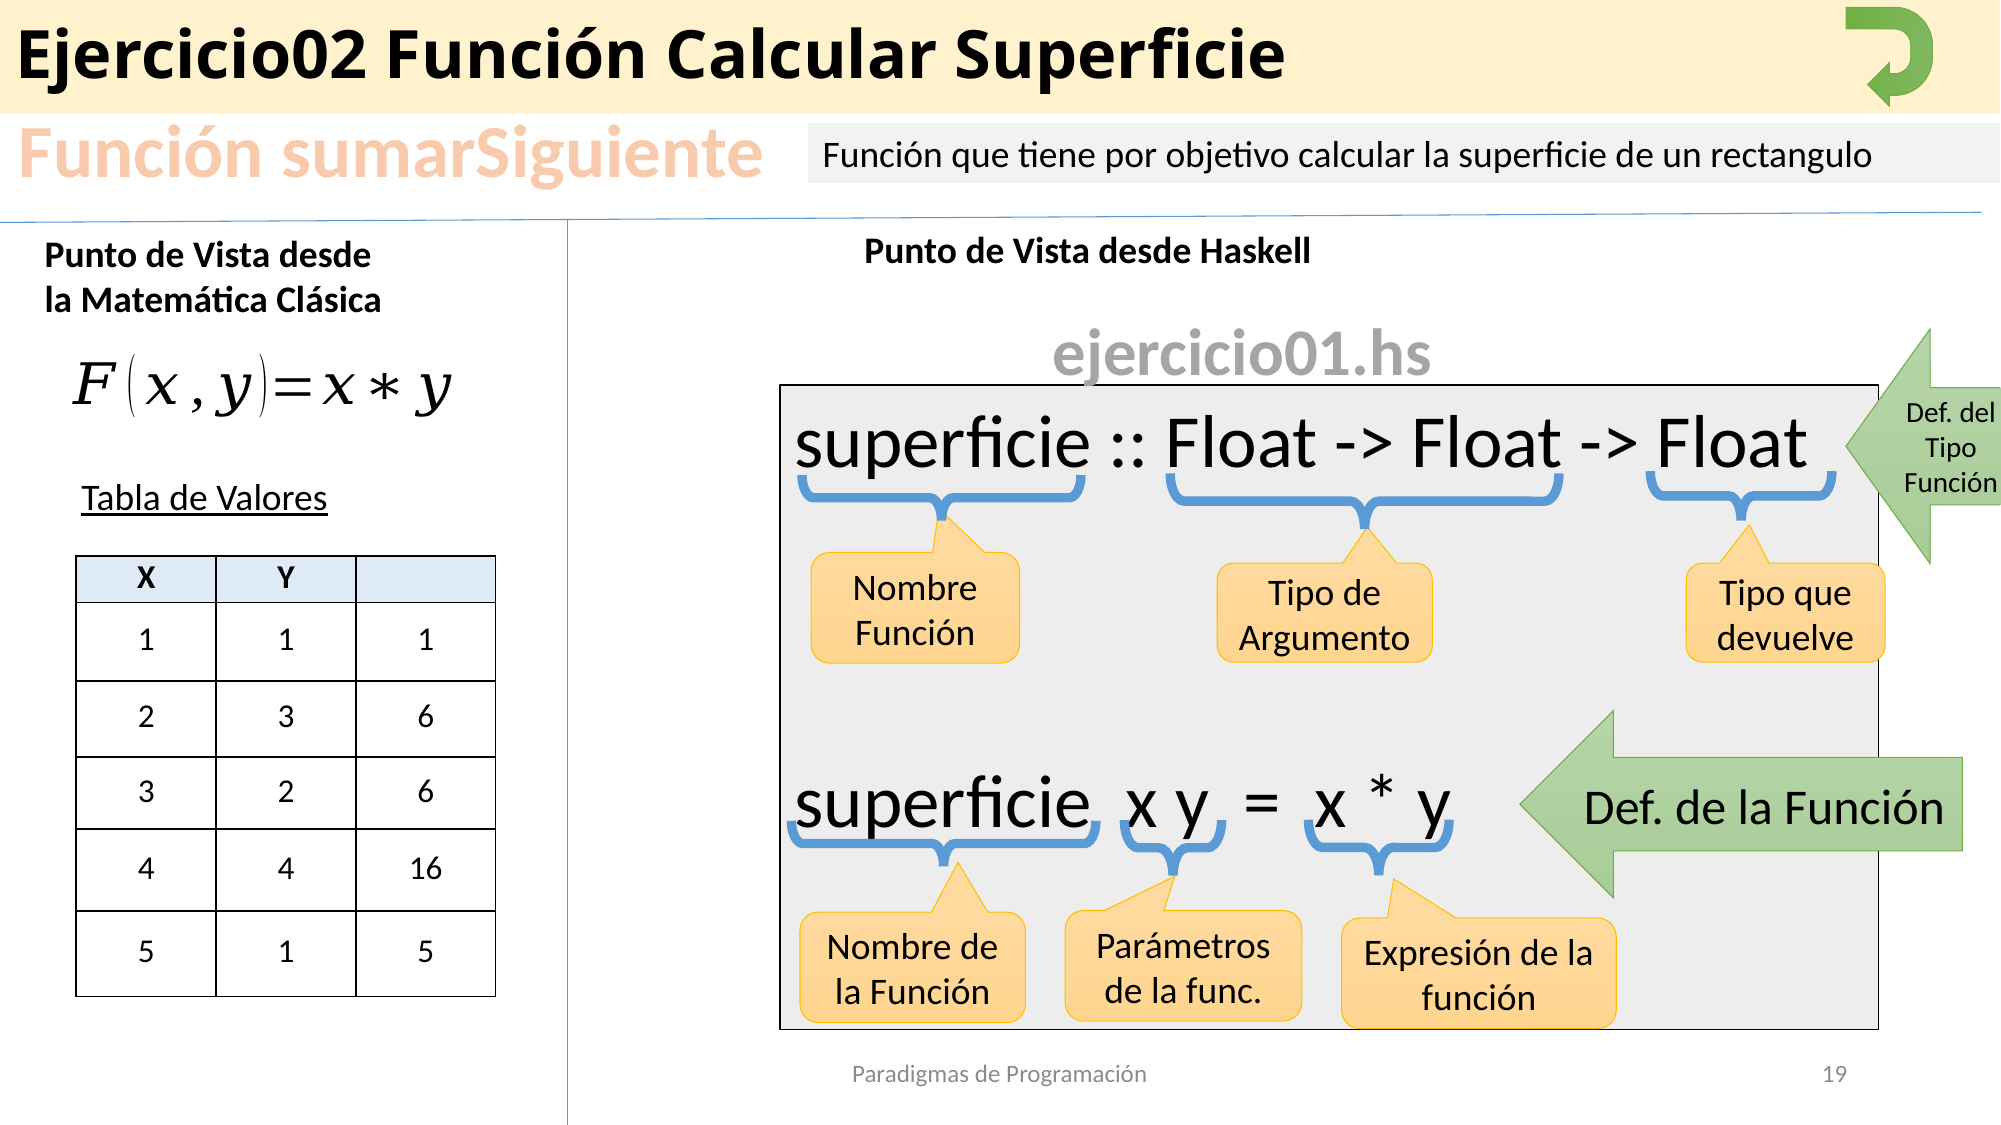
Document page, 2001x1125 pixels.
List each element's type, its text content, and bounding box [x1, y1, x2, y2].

text_box [1649, 471, 1833, 521]
text_box Función sumarSiguiente [3, 94, 780, 200]
text_box [1845, 6, 1933, 108]
text_box [1123, 820, 1223, 876]
footer Paradigmas de Programación [662, 1042, 1338, 1103]
title Ejercicio02 Función Calcular Superficie [0, 0, 2000, 114]
text_box Def. de la Función [1519, 709, 1963, 900]
text_box Tipo que devuelve [1685, 523, 1886, 663]
text_box Función que tiene por objetivo calcular la superficie de un rectangulo [807, 123, 2000, 183]
text_box [790, 820, 1097, 867]
text_box Expresión de la función [1341, 878, 1617, 1030]
text_box Parámetros de la func. [1064, 875, 1303, 1022]
text_box Def. del Tipo Función [1845, 327, 2000, 566]
text_box ejercicio01.hs [1037, 300, 1448, 396]
text_box Punto de Vista desde la Matemática Clásica [29, 223, 398, 328]
text_box Nombre de la Función [799, 861, 1026, 1024]
text_box [1307, 819, 1450, 876]
text_box [801, 475, 1082, 521]
text_box superficie :: Float -> Float -> Float superficie x y = x * y [779, 384, 1879, 1030]
text_box Tipo de Argumento [1216, 526, 1433, 663]
text_box [1169, 473, 1560, 529]
text_box Tabla de Valores [66, 465, 343, 526]
text_box Punto de Vista desde Haskell [849, 223, 1327, 279]
text_box Nombre Función [810, 509, 1021, 664]
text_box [0, 212, 1982, 223]
slide_number 19 [1412, 1042, 1863, 1103]
